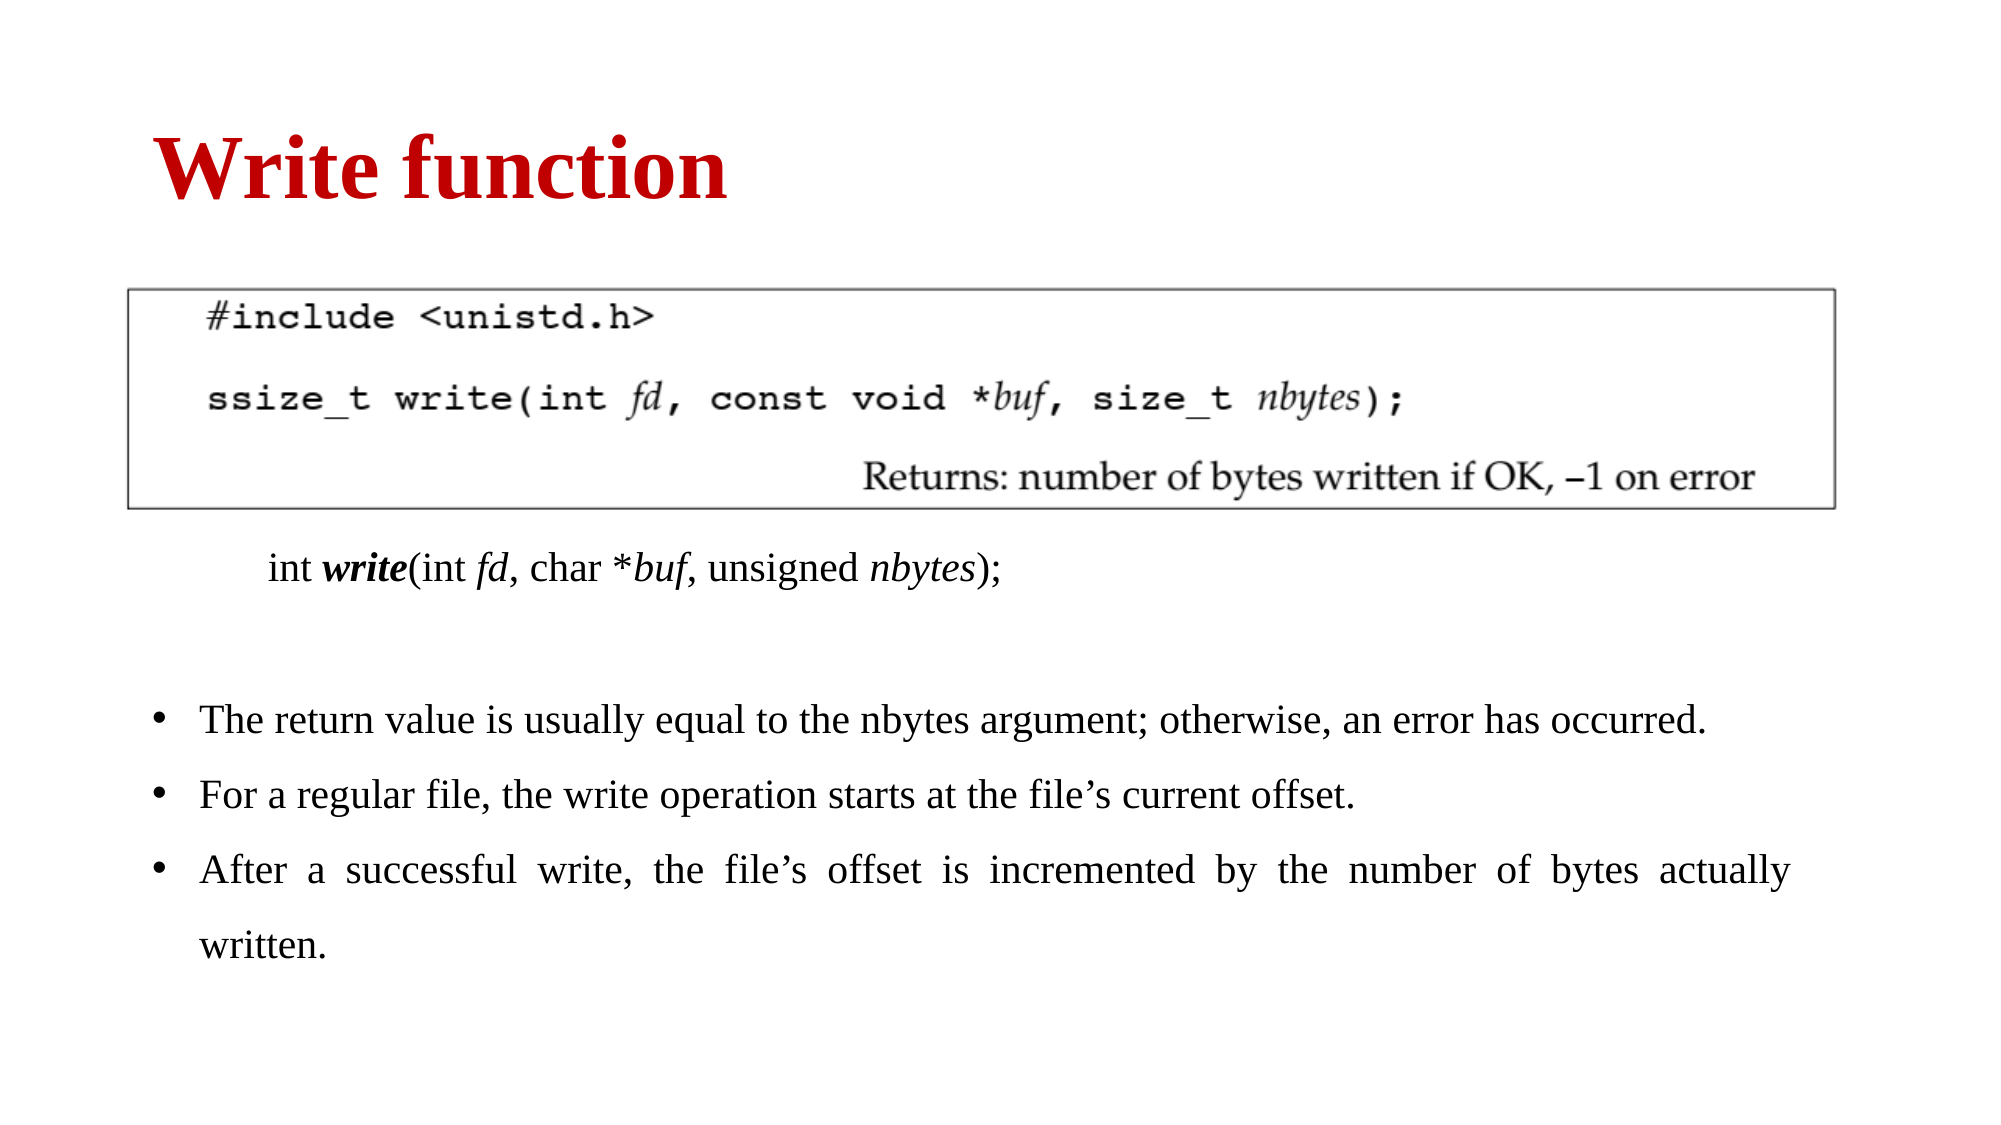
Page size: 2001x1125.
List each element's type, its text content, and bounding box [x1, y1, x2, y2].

text_box The return value is usually equal to the nbytes argument; otherwise, an error has occurred. For a regular file, the write operation starts at the file’s current offset. After a successful write, the file’s offset is incremented by the number of bytes actually written. [137, 659, 1808, 975]
title Write function [137, 59, 1863, 278]
text_box int write(int fd, char *buf, unsigned nbytes); [253, 532, 1253, 597]
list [123, 277, 1849, 513]
